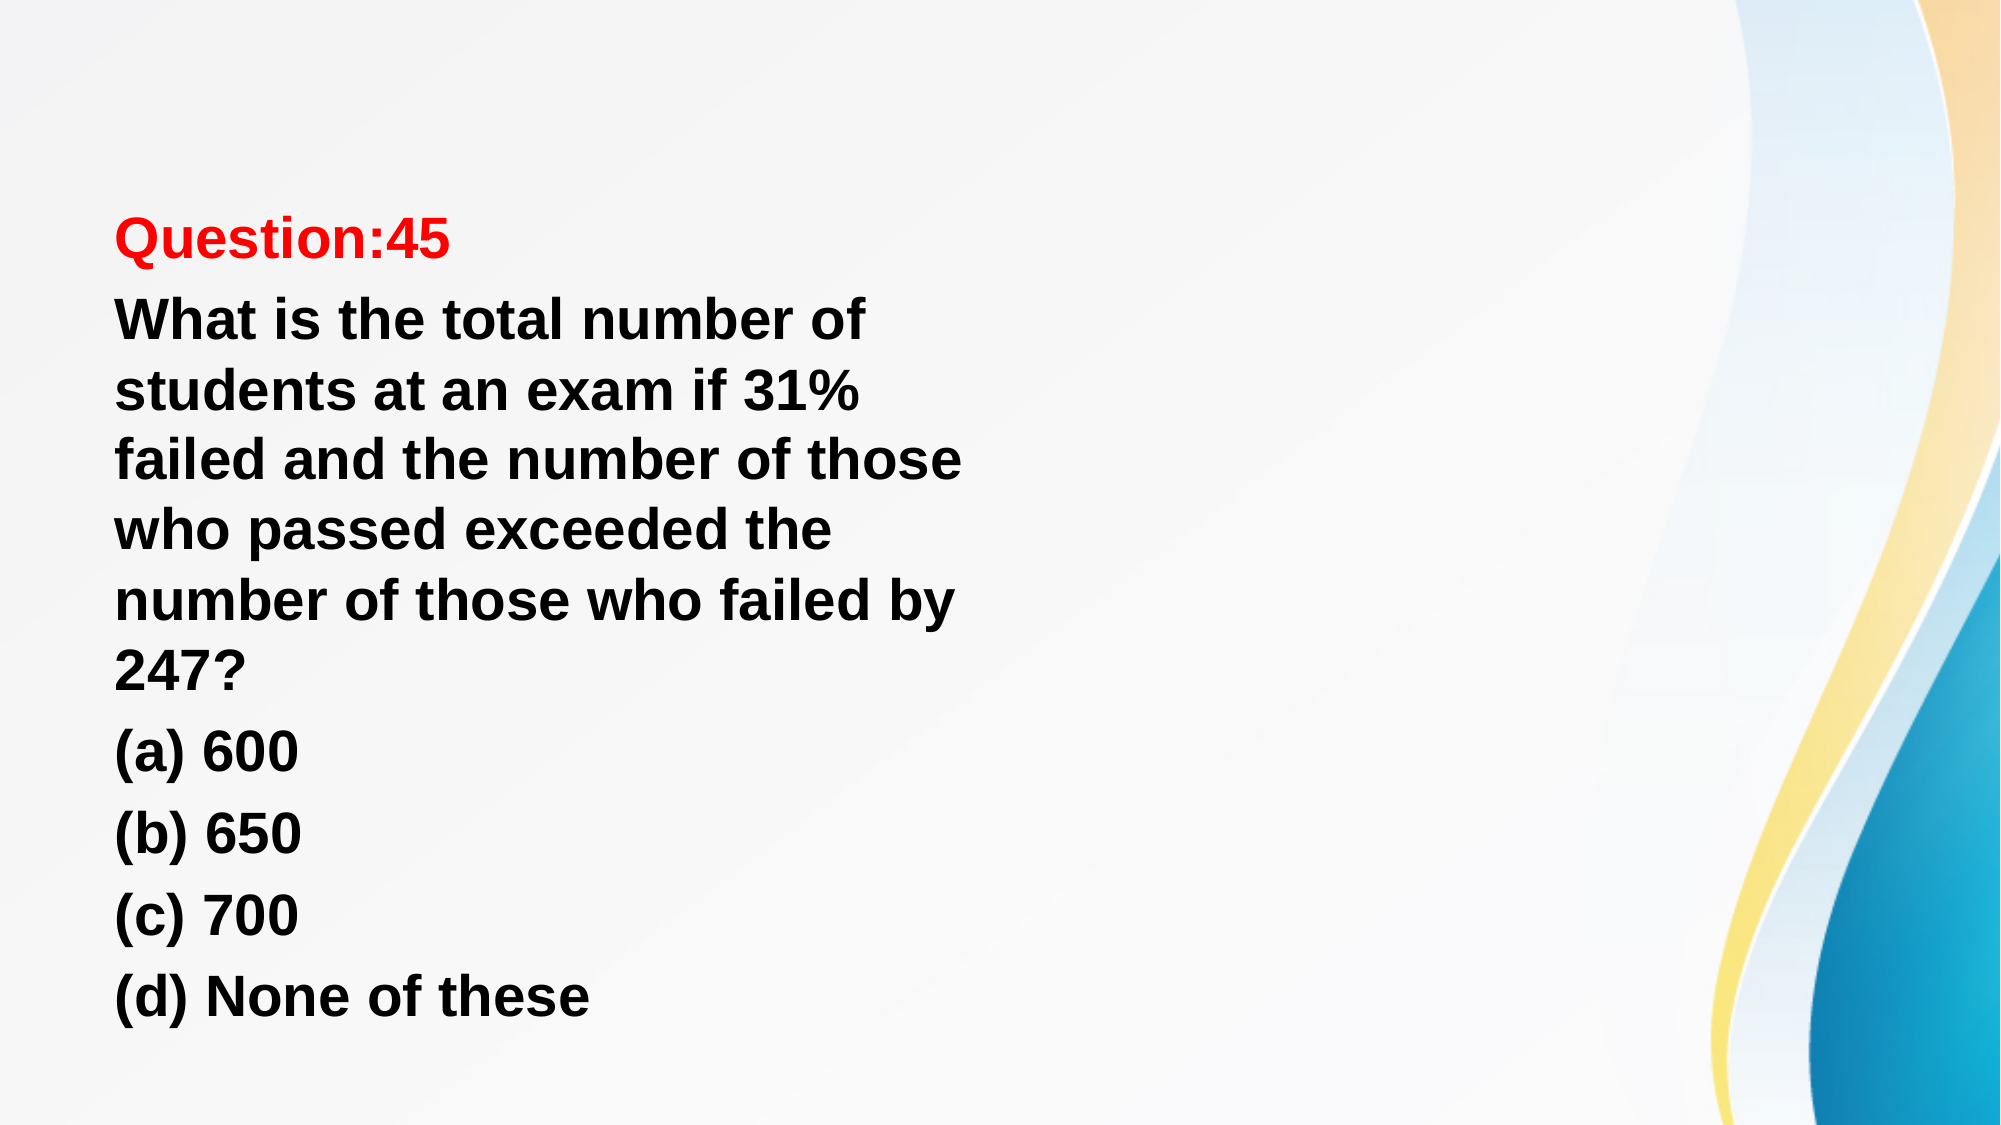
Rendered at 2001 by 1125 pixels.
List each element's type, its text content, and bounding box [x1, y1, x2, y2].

picture [0, 0, 2001, 1125]
list Question:45 What is the total number of students at an exam if 31% failed and the number of those who passed exceeded the number of those who failed by 247? (a) 600 (b) 650 (c) 700 (d) None of these [99, 192, 984, 1006]
